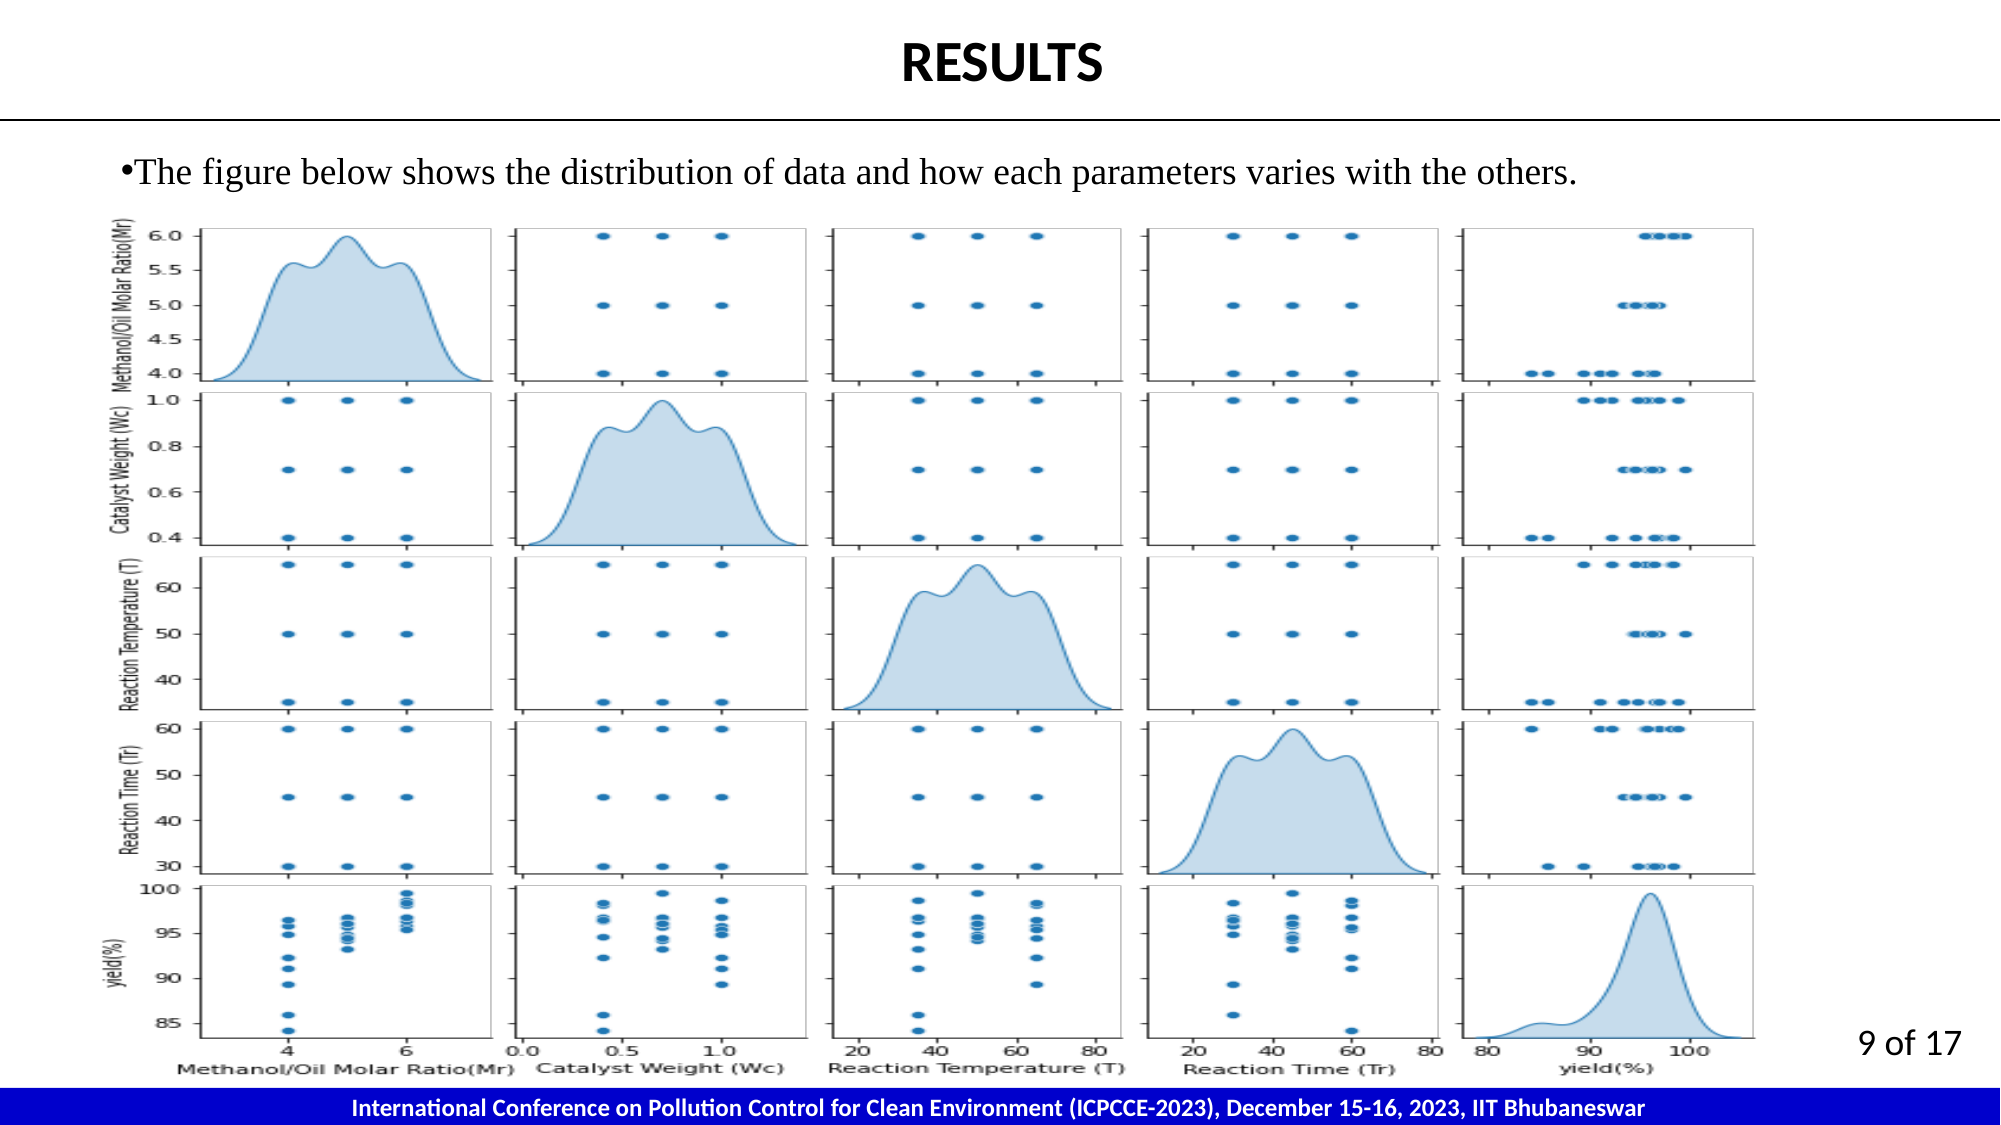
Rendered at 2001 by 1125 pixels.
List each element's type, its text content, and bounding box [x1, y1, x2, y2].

text_box 9 of 17 [1842, 1010, 2000, 1071]
picture [89, 209, 1768, 1084]
text_box RESULTS [167, 15, 1839, 101]
text_box The figure below shows the distribution of data and how each parameters varies with the others. [106, 139, 1653, 200]
